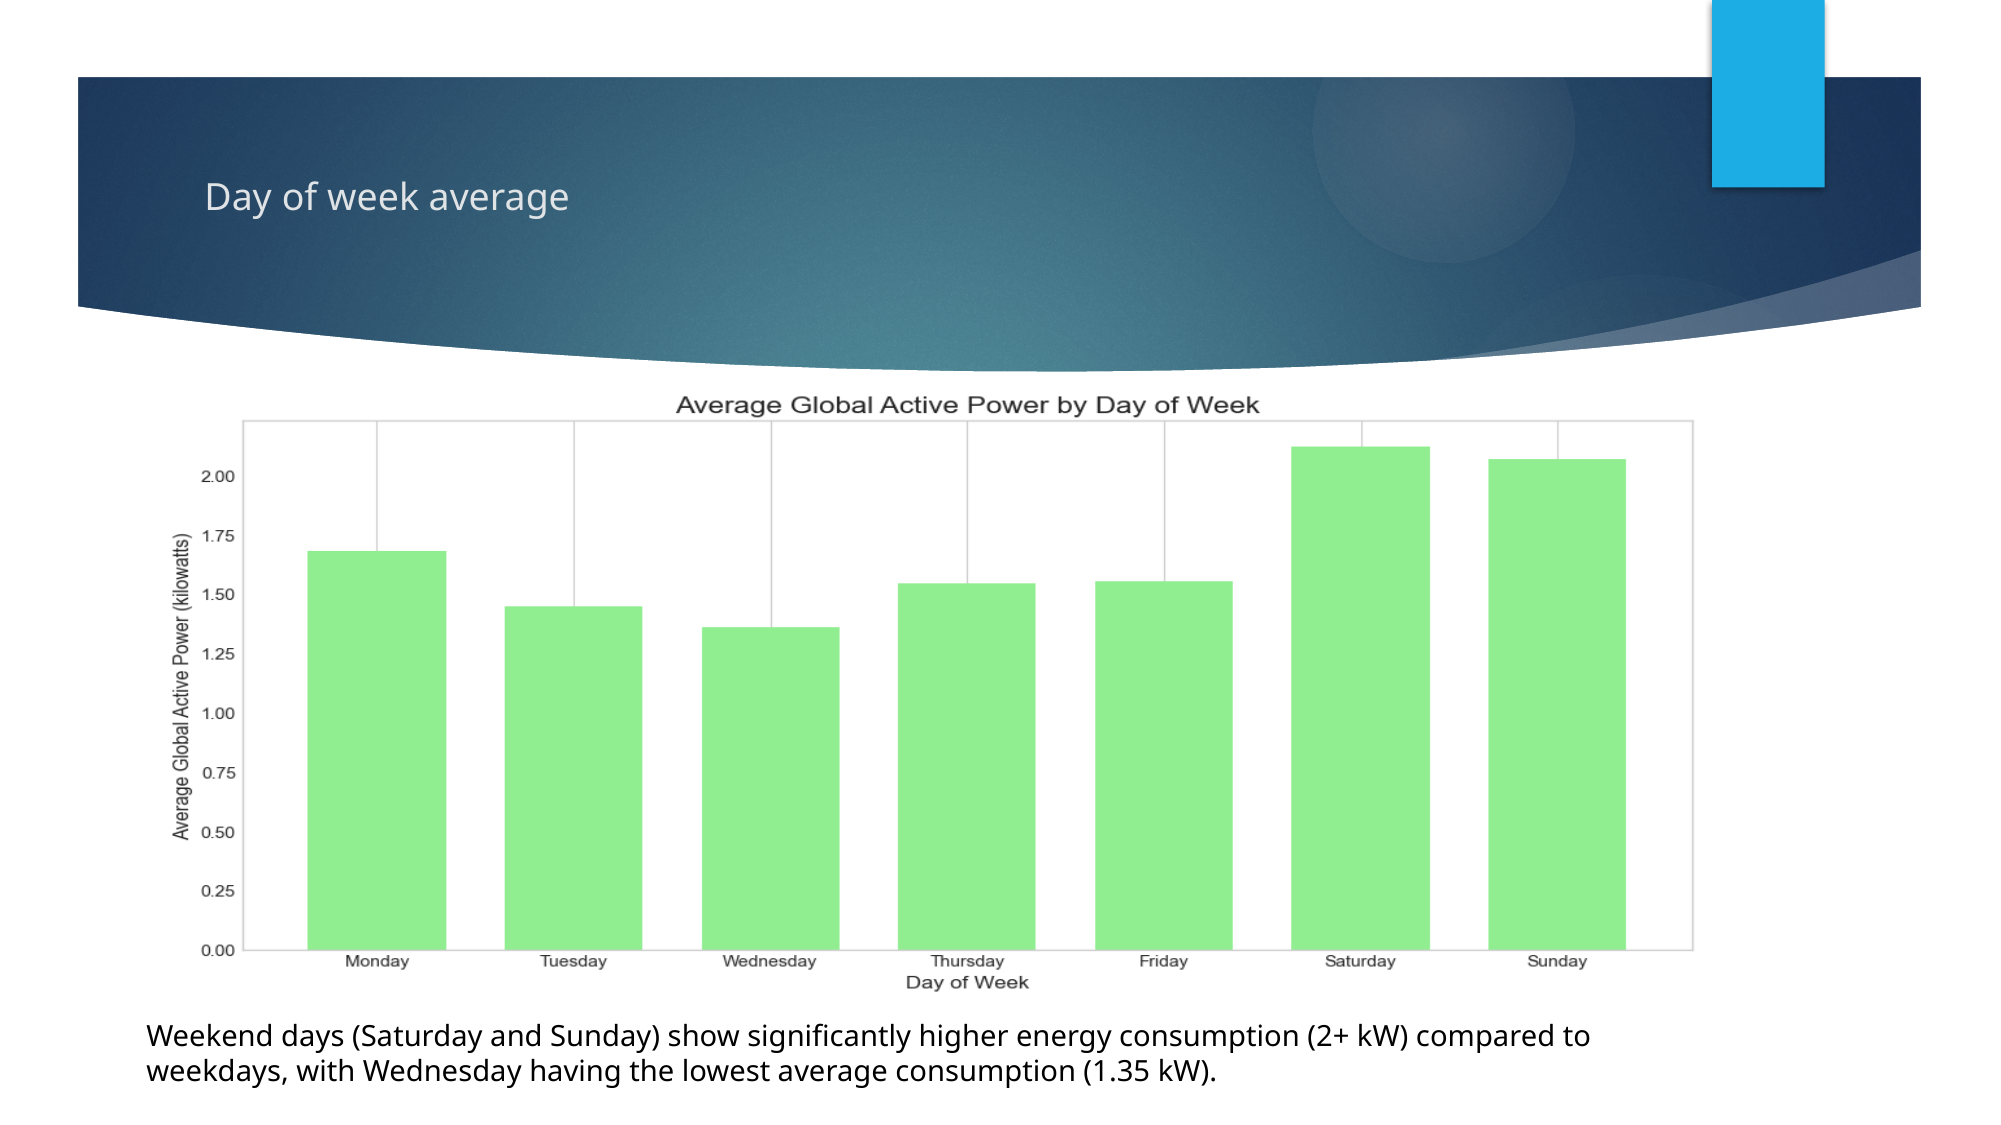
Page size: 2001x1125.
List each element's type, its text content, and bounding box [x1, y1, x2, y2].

text_box Weekend days (Saturday and Sunday) show significantly higher energy consumption (2+ kW) compared to weekdays, with Wednesday having the lowest average consumption (1.35 kW). [131, 1009, 1695, 1095]
title Day of week average [189, 159, 1627, 276]
picture [160, 386, 1704, 1001]
